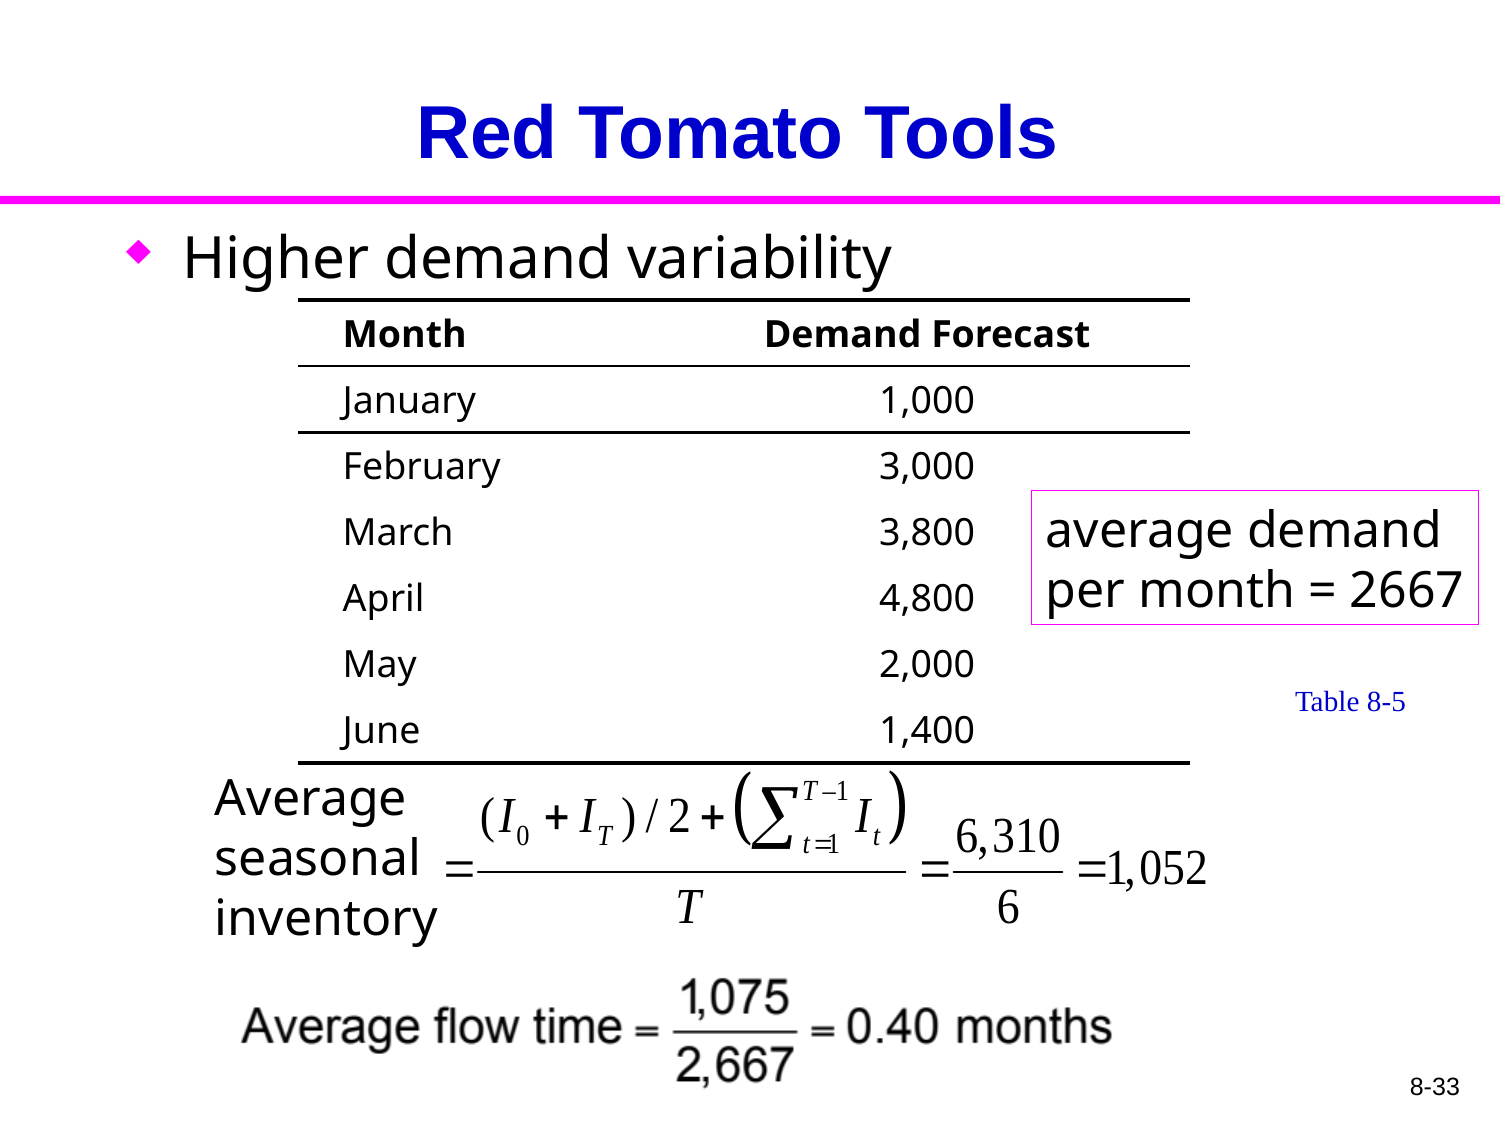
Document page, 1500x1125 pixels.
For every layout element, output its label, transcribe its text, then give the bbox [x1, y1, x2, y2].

table_cell 2,000 [664, 630, 1190, 696]
text_box Table 8-5 [1280, 674, 1422, 725]
table_cell April [298, 564, 664, 630]
table_cell 1,400 [664, 696, 1190, 756]
table_cell January [298, 367, 664, 431]
table_cell 3,000 [664, 434, 1190, 498]
slide_number 8-33 [1162, 1062, 1475, 1125]
table_cell February [298, 434, 664, 498]
table_cell 4,800 [664, 564, 1190, 630]
table_cell June [298, 696, 664, 756]
list Higher demand variability [111, 212, 1255, 355]
table_cell 1,000 [664, 367, 1190, 431]
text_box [237, 963, 1113, 1093]
table_header Demand Forecast [664, 302, 1190, 365]
table_cell 3,800 [664, 498, 1031, 564]
table_cell May [298, 630, 664, 696]
table_header Month [298, 302, 664, 365]
table_cell March [298, 498, 664, 564]
text_box average demand per month = 2667 [1031, 490, 1479, 625]
title Red Tomato Tools [99, 37, 1375, 182]
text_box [199, 757, 1217, 966]
